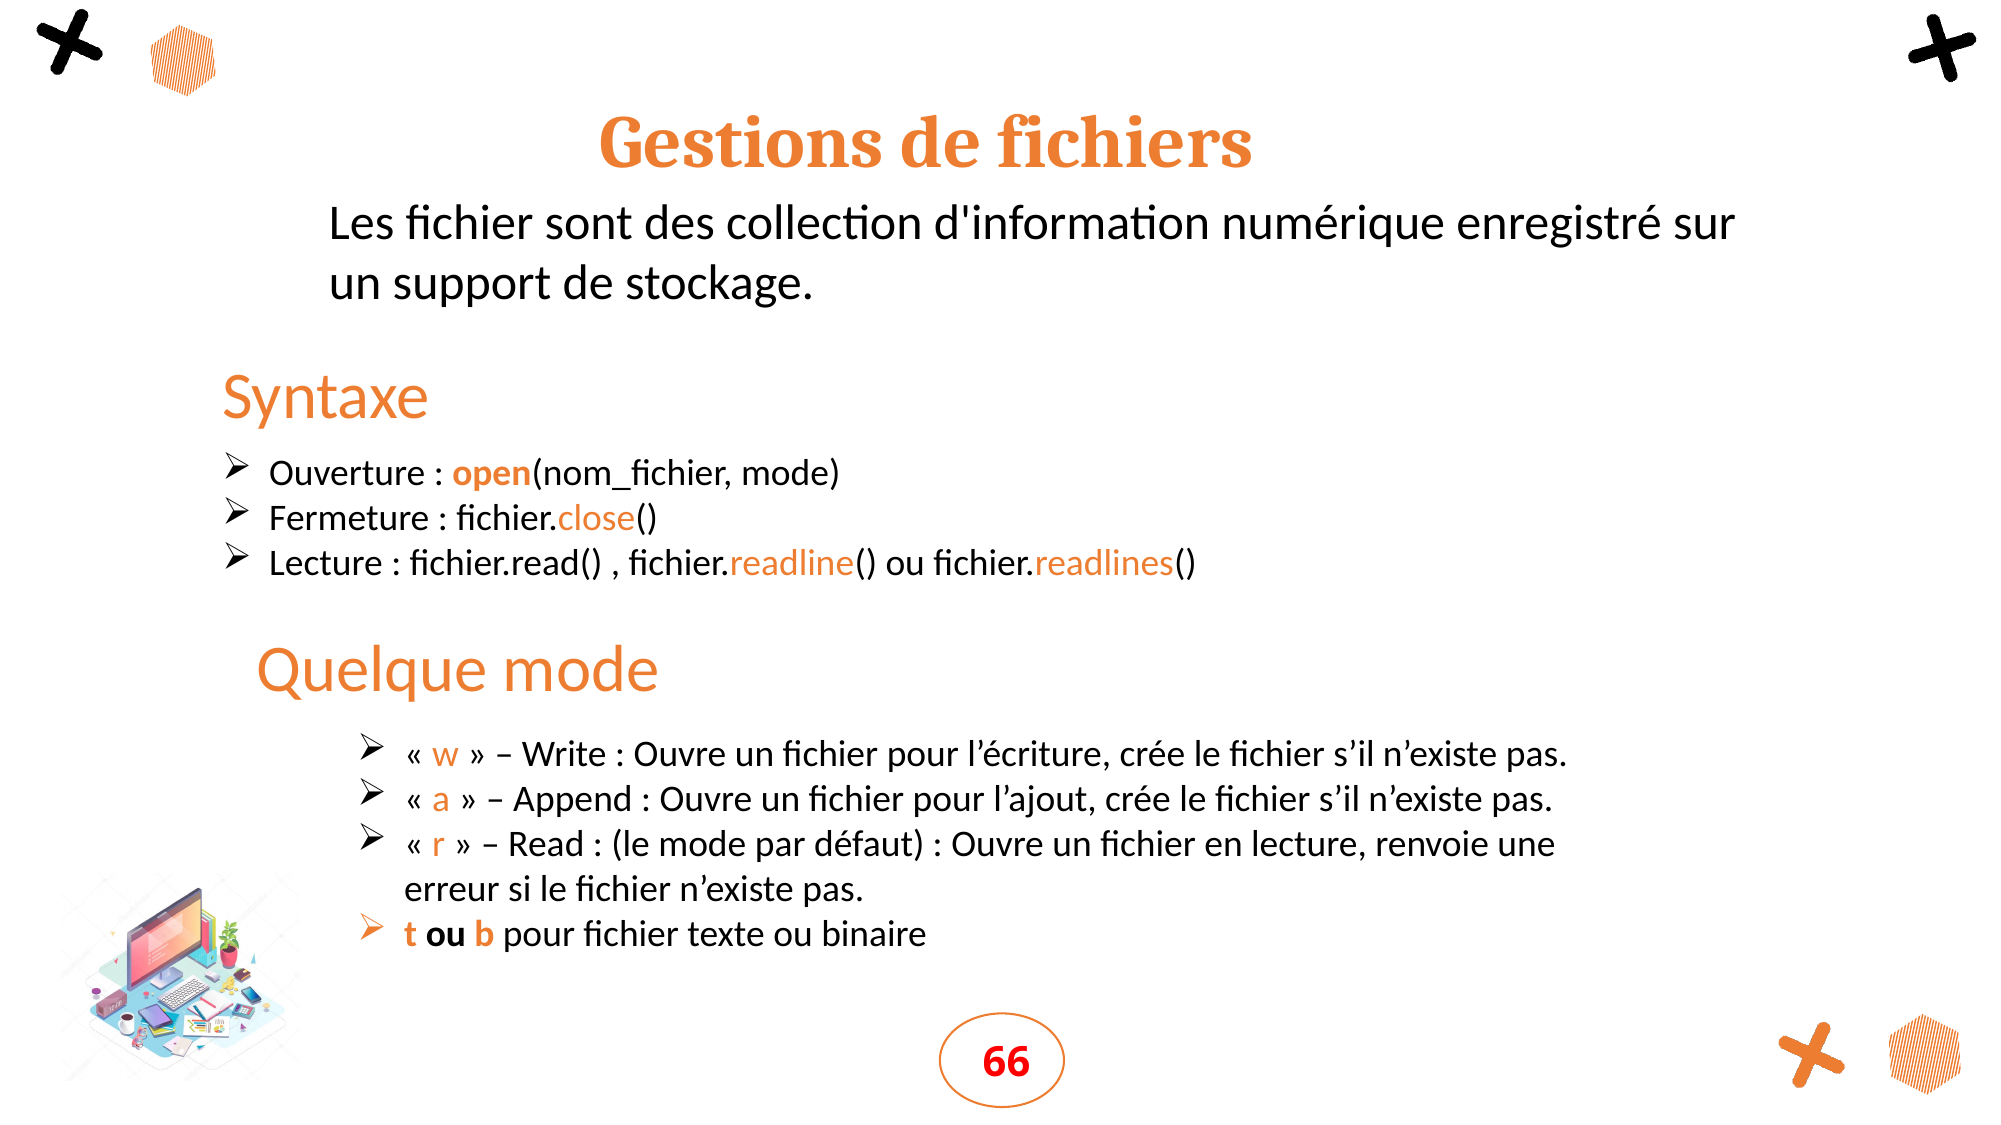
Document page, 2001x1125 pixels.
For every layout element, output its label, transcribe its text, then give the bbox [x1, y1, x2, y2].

text_box Gestions de fichiers [584, 39, 1309, 182]
picture [1898, 4, 1986, 91]
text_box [1884, 1019, 1966, 1090]
picture [1765, 1008, 1858, 1101]
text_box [147, 29, 219, 92]
text_box Les fichier sont des collection d'information numérique enregistré sur un support de stockage. [314, 182, 1765, 317]
picture [61, 873, 300, 1081]
text_box Ouverture : open(nom_fichier, mode) Fermeture : fichier.close() Lecture : fichier.read() , fichier.readline() ou fichier.readlines() [207, 440, 1898, 591]
slide_number 66 [938, 1012, 1066, 1109]
text_box « w » – Write : Ouvre un fichier pour l’écriture, crée le fichier s’il n’existe pas. « a » – Append : Ouvre un fichier pour l’ajout, crée le fichier s’il n’existe pas. « r » – Read : (le mode par défaut) : Ouvre un fichier en lecture, renvoie une erreur si le fichier n’existe pas. t ou b pour fichier texte ou binaire [342, 721, 1670, 962]
picture [23, 0, 116, 88]
text_box Syntaxe [207, 344, 478, 440]
text_box Quelque mode [241, 617, 761, 712]
